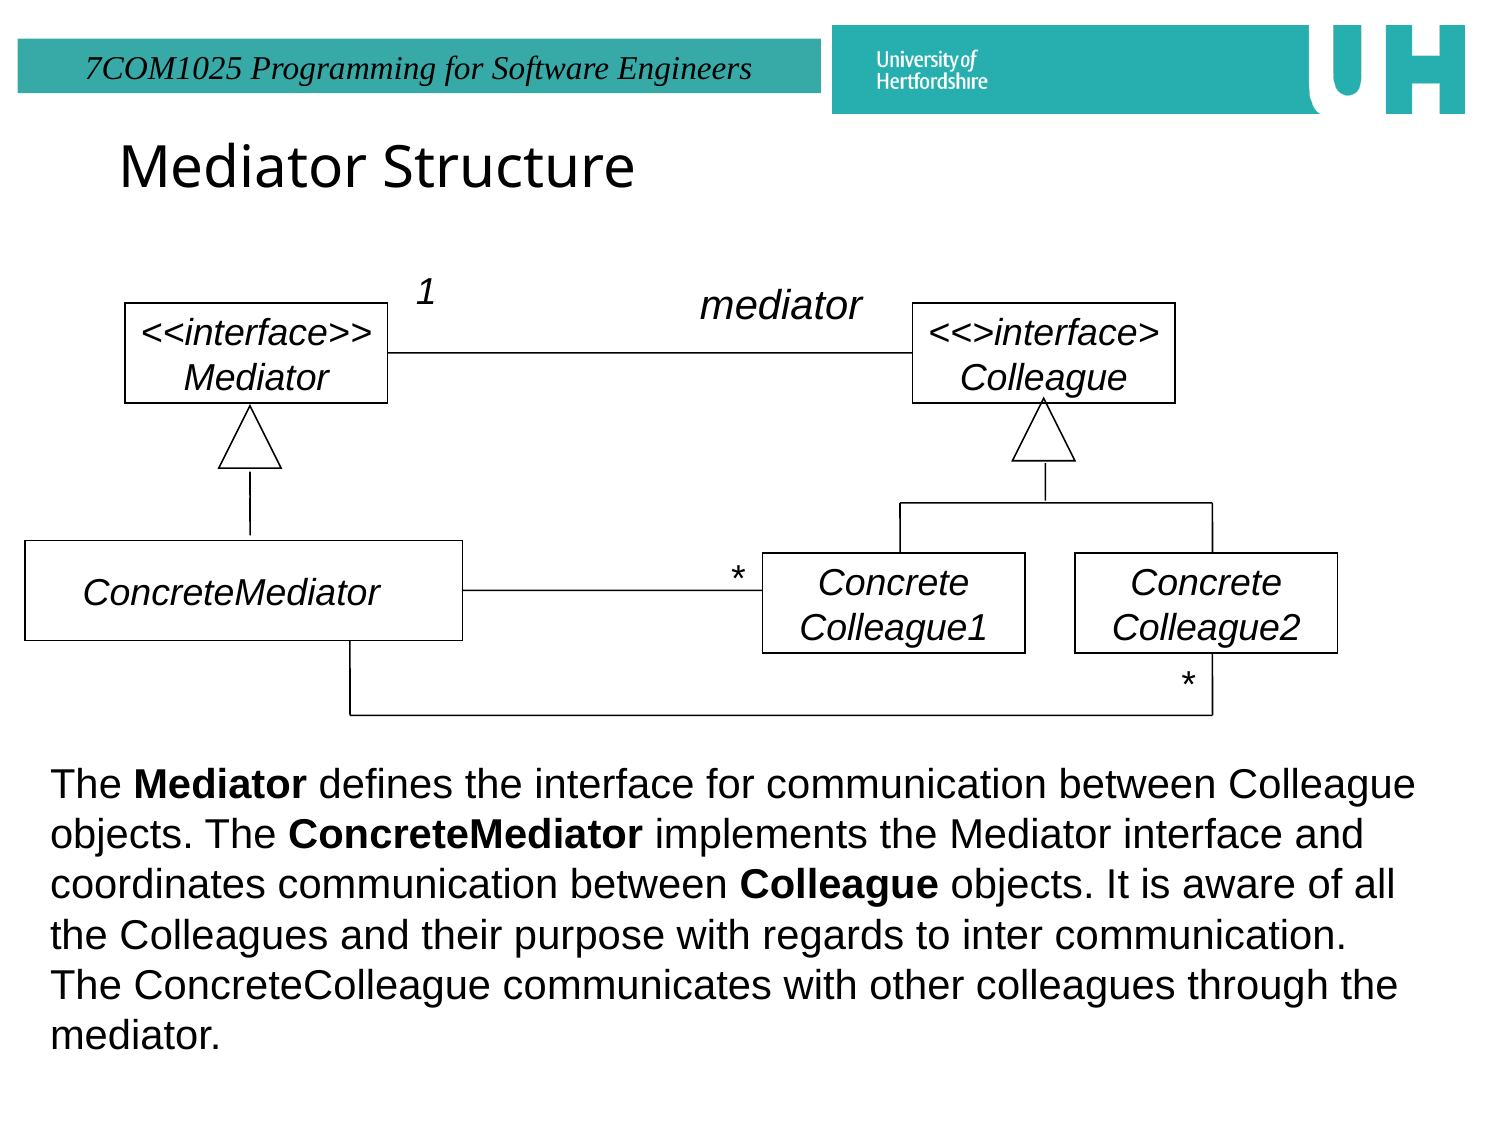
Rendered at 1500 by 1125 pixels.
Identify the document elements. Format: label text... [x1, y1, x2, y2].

text_box <<>interface> Colleague [912, 302, 1175, 403]
text_box * [714, 546, 759, 607]
text_box [218, 405, 282, 469]
text_box <<interface>> Mediator [125, 302, 388, 403]
text_box * [1165, 653, 1210, 713]
text_box mediator [650, 252, 913, 353]
text_box ConcreteMediator [99, 540, 363, 641]
text_box 1 [401, 259, 452, 320]
title Mediator Structure [103, 59, 1397, 278]
text_box [1012, 403, 1075, 461]
text_box [24, 540, 99, 641]
text_box Concrete Colleague1 [762, 552, 1025, 653]
text_box Concrete Colleague2 [1074, 552, 1338, 653]
text_box The Mediator defines the interface for communication between Colleague objects. The ConcreteMediator implements the Mediator interface and coordinates communication between Colleague objects. It is aware of all the Colleagues and their purpose with regards to inter communication. The ConcreteColleague communicates with other colleagues through the mediator. [35, 749, 1454, 1065]
picture [832, 25, 1465, 114]
text_box [363, 540, 463, 641]
